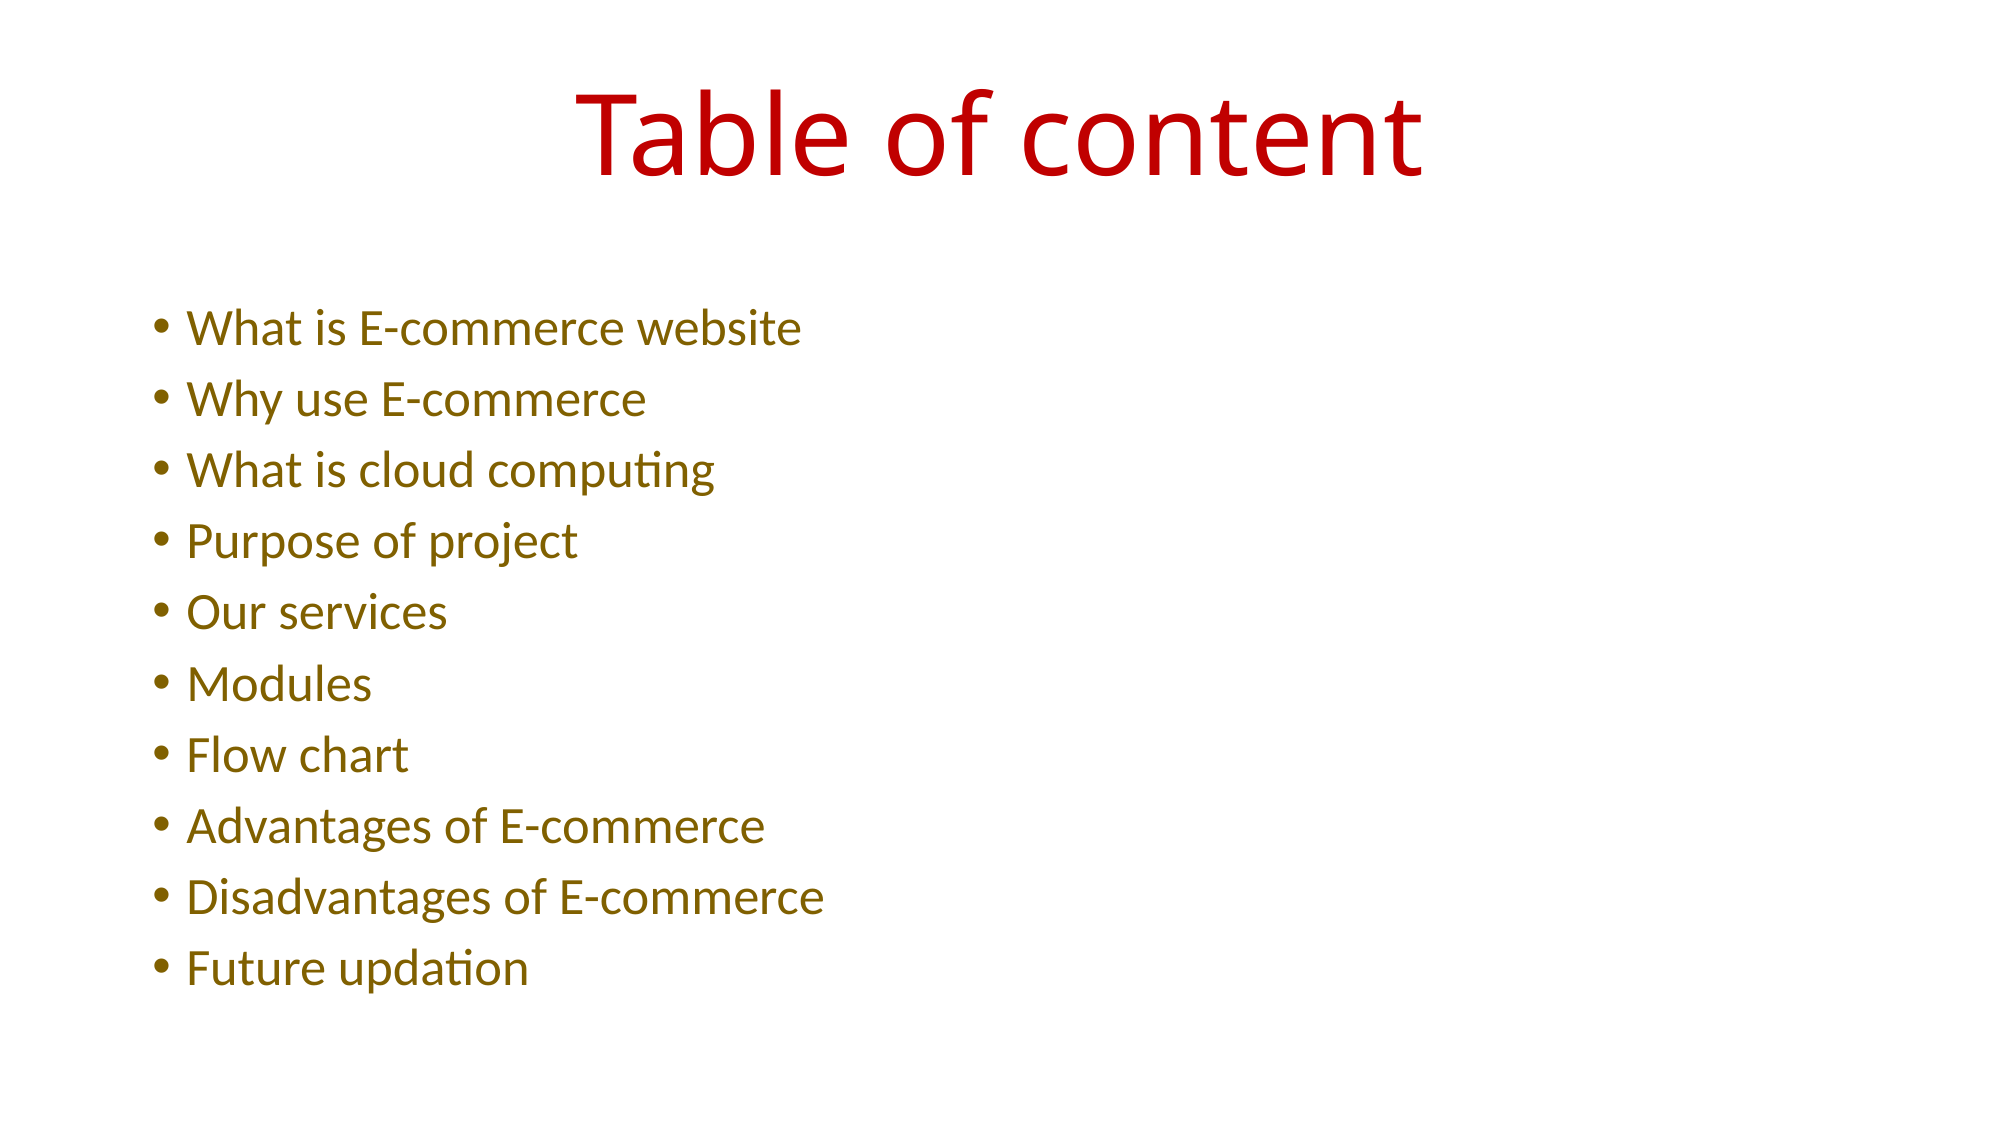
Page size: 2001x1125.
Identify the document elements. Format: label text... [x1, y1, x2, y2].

list What is E-commerce website Why use E-commerce What is cloud computing Purpose of project Our services Modules Flow chart Advantages of E-commerce Disadvantages of E-commerce Future updation [137, 292, 1335, 1014]
title Table of content [137, 59, 1863, 218]
